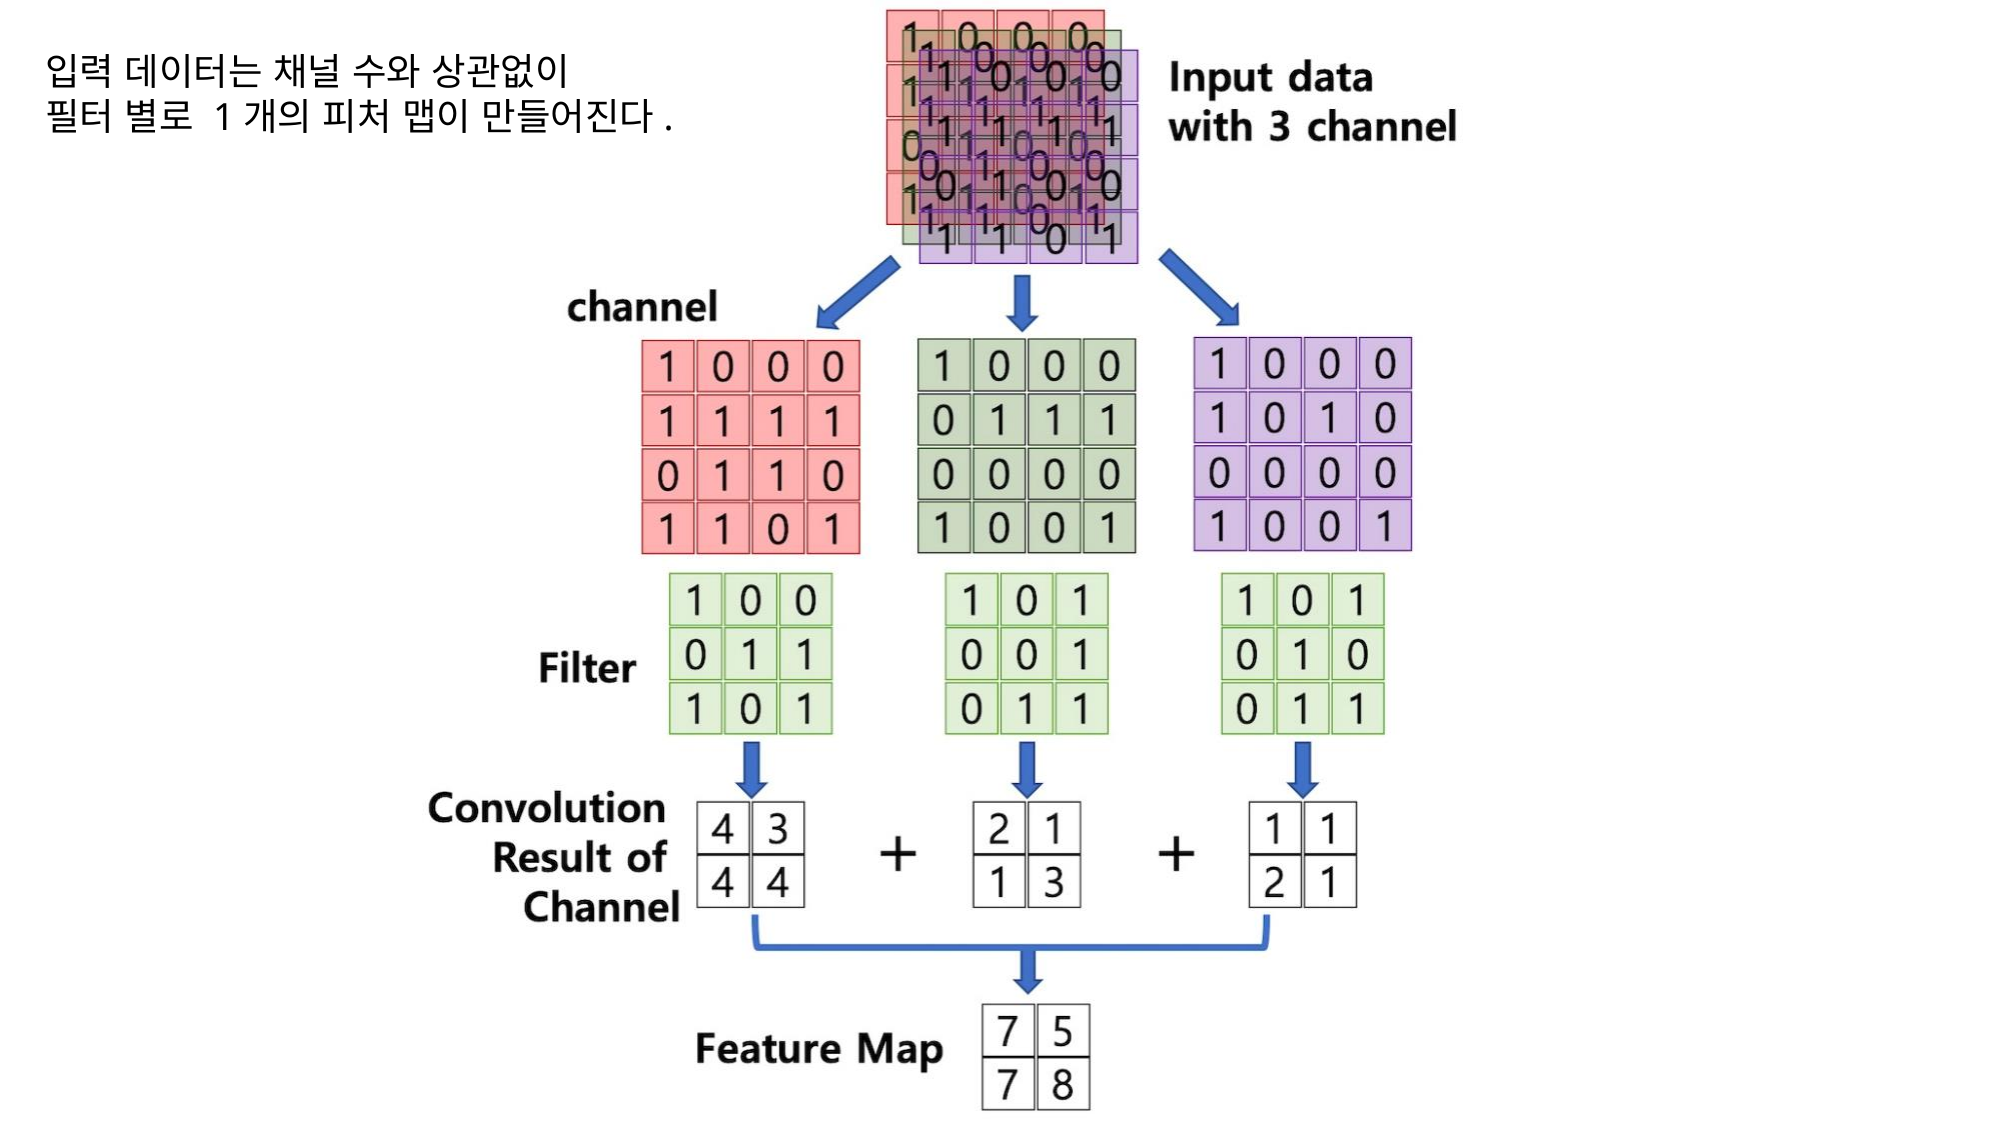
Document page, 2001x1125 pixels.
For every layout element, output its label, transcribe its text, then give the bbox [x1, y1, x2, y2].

text_box 입력 데이터는 채널 수와 상관없이 필터 별로 1개의 피처 맵이 만들어진다. [30, 40, 406, 146]
picture [406, 0, 1478, 1125]
